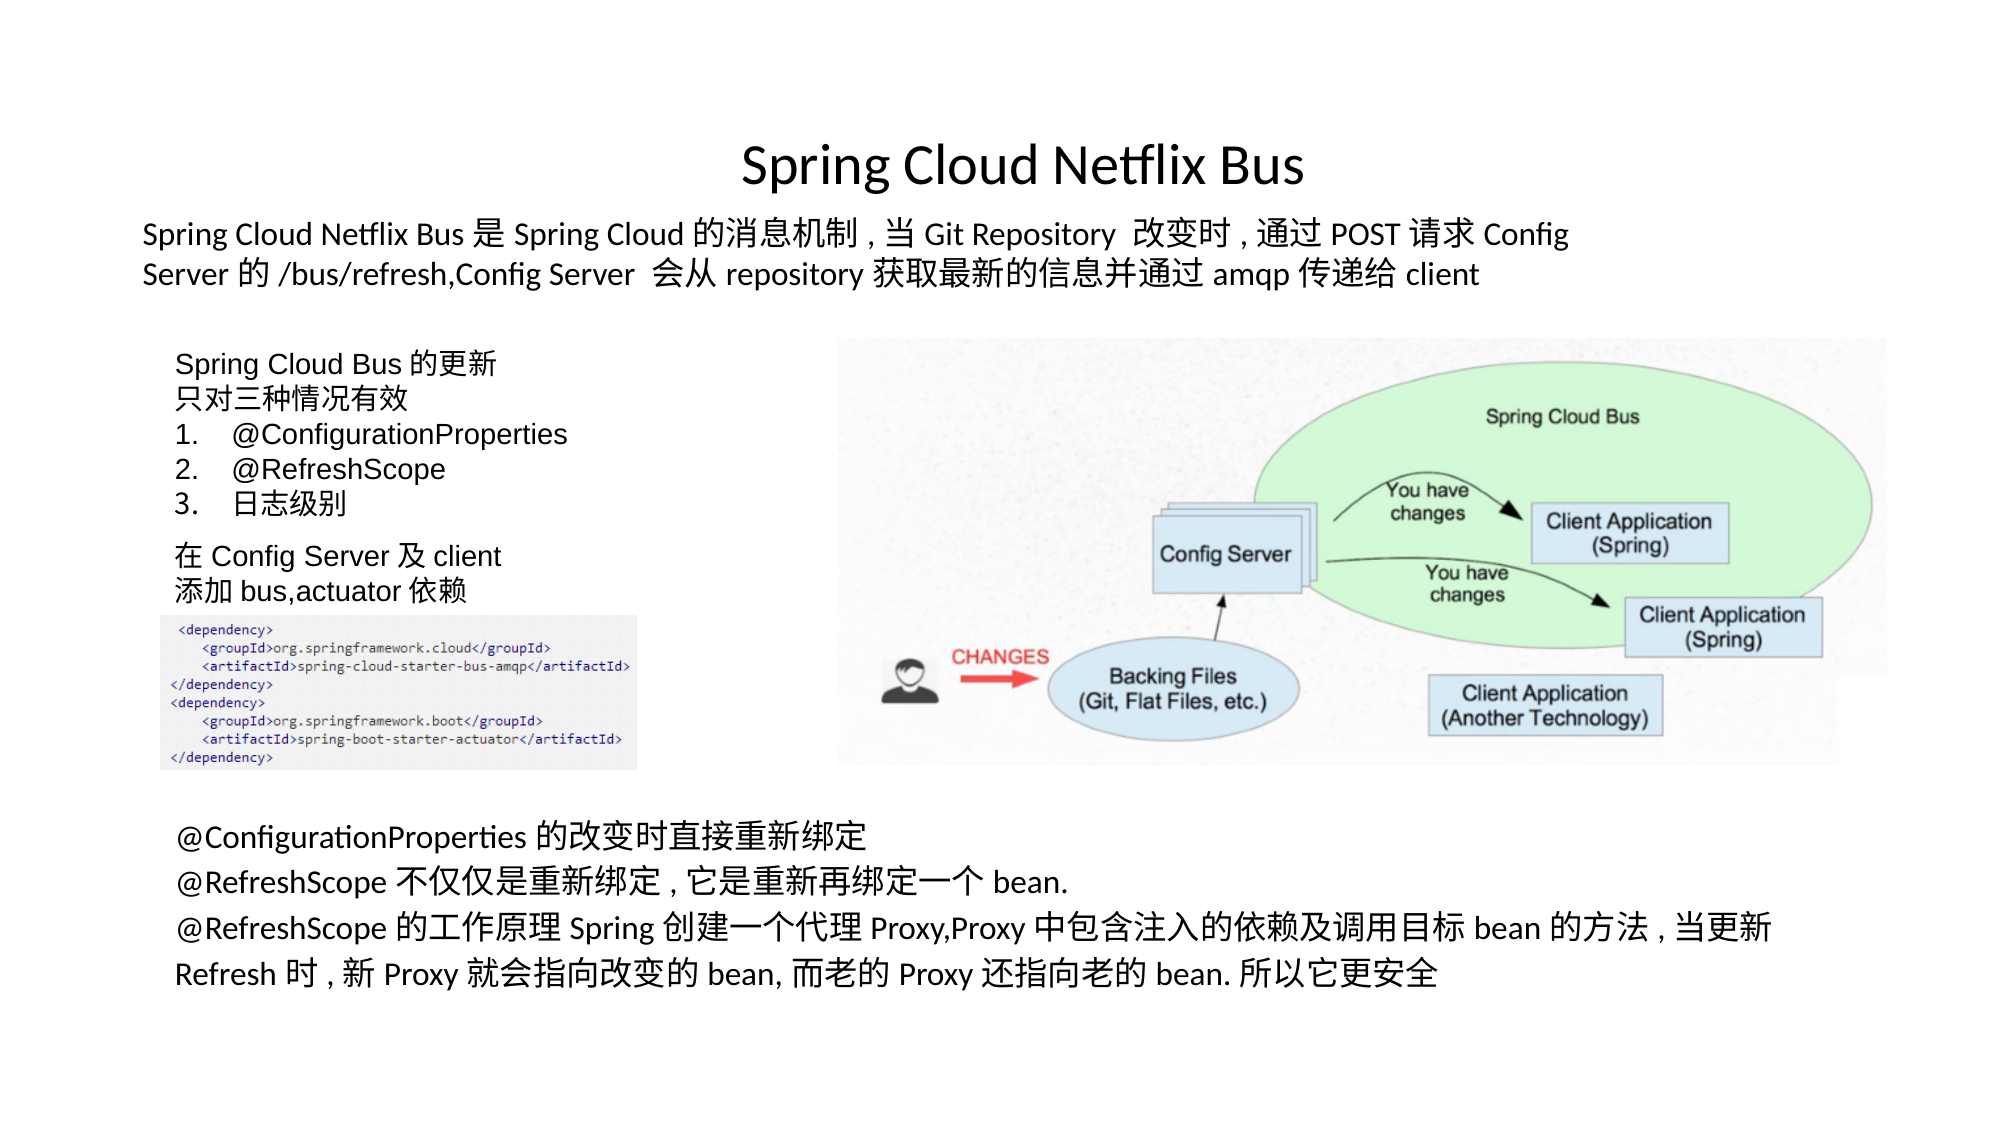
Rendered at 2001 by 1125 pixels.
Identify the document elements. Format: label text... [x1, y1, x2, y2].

text_box 在Config Server及client 添加bus,actuator依赖 [160, 530, 838, 615]
text_box Spring Cloud Netflix Bus [160, 119, 1887, 204]
picture [838, 338, 1887, 765]
text_box @ConfigurationProperties的改变时直接重新绑定 @RefreshScope不仅仅是重新绑定,它是重新再绑定一个bean. @RefreshScope的工作原理Spring创建一个代理Proxy,Proxy中包含注入的依赖及调用目标bean的方法,当更新Refresh时,新Proxy就会指向改变的bean,而老的Proxy还指向老的bean.所以它更安全 [160, 801, 1887, 1000]
picture [160, 615, 637, 770]
text_box Spring Cloud Bus的更新 只对三种情况有效 @ConfigurationProperties @RefreshScope 日志级别 [160, 338, 838, 528]
text_box Spring Cloud Netflix Bus是Spring Cloud的消息机制,当Git Repository 改变时,通过POST请求Config Server的/bus/refresh,Config Server 会从repository获取最新的信息并通过amqp传递给client [127, 204, 1887, 300]
